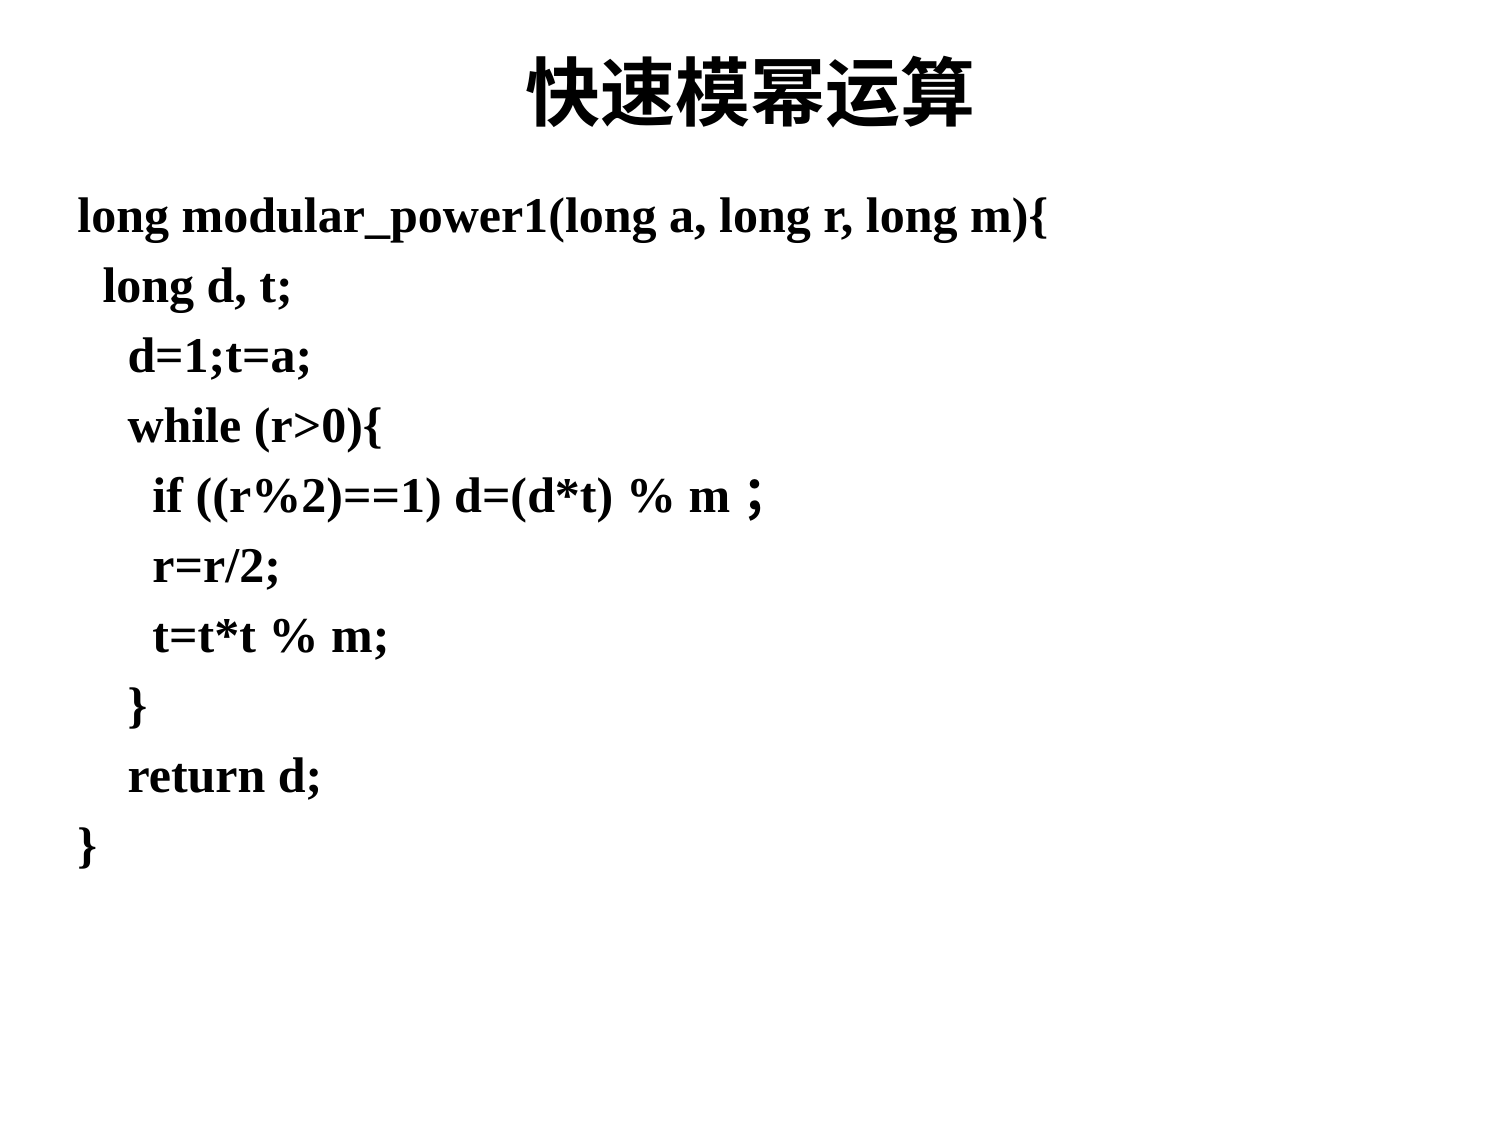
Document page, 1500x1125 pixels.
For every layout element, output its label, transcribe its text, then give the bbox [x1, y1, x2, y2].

list long modular_power1(long a, long r, long m){ long d, t; d=1;t=a; while (r>0){ if ((r%2)==1) d=(d*t) % m； r=r/2; t=t*t % m; } return d; } [62, 174, 1336, 913]
title 快速模幂运算 [112, 37, 1388, 163]
